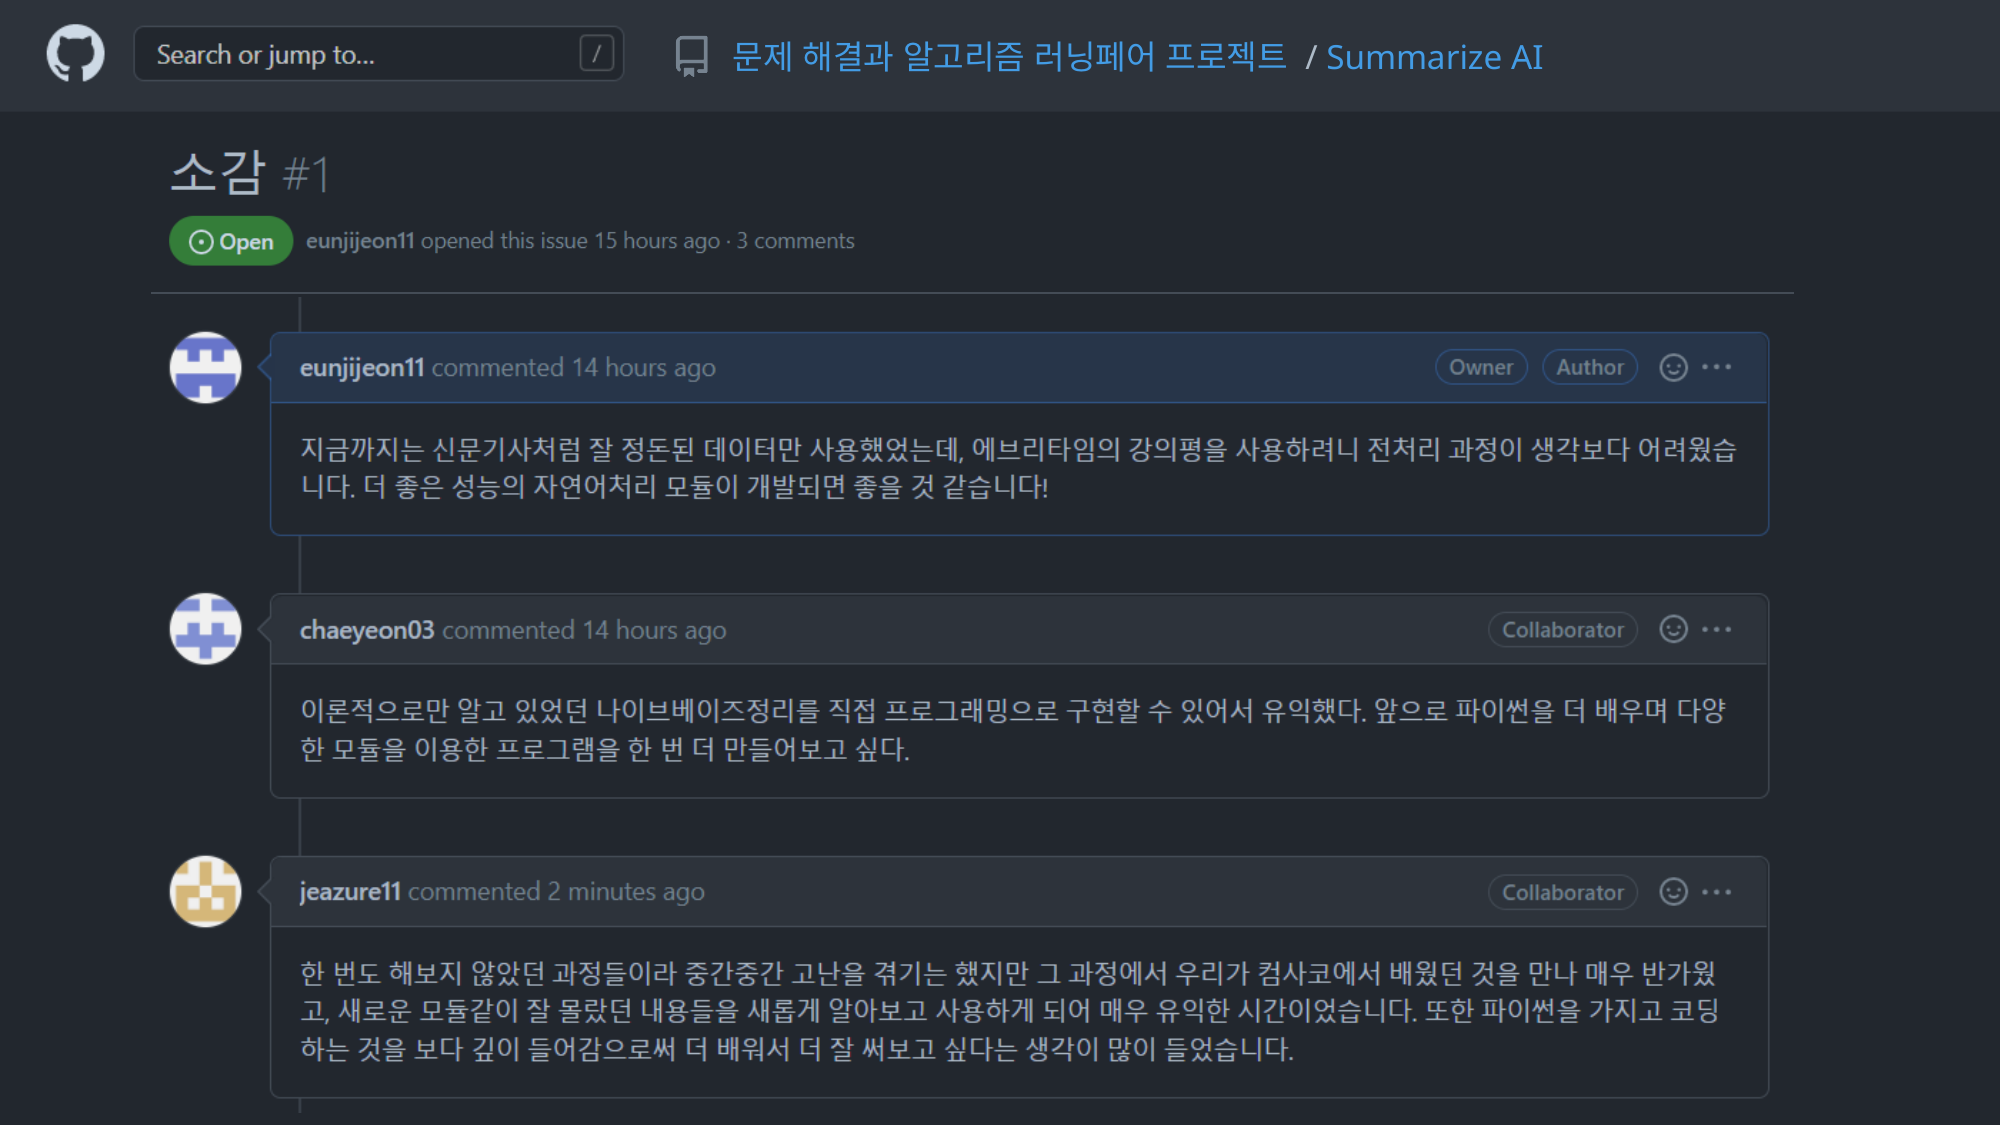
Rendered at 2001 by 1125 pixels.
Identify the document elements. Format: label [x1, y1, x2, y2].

picture [662, 20, 719, 92]
picture [163, 297, 1794, 1113]
picture [21, 1, 642, 105]
picture [163, 129, 1109, 281]
